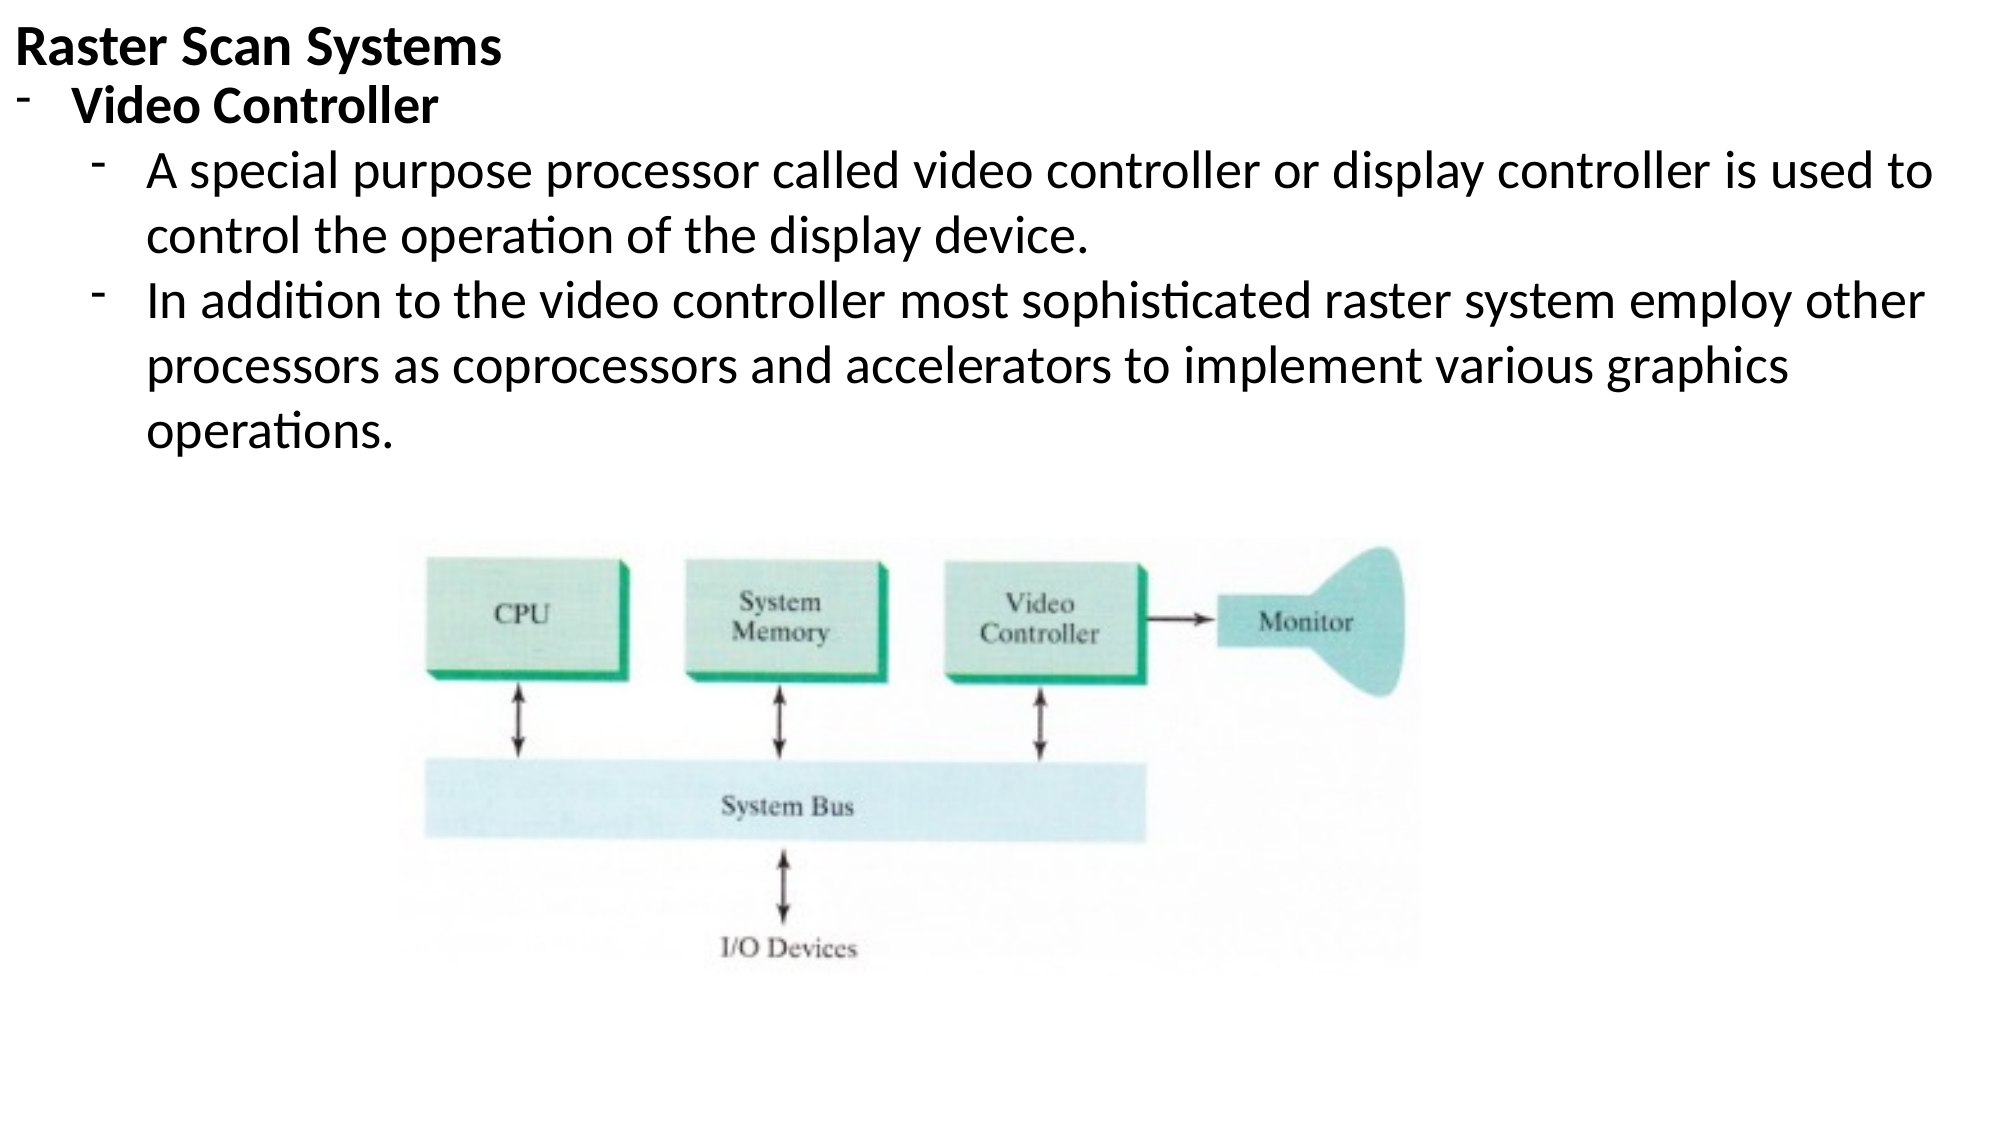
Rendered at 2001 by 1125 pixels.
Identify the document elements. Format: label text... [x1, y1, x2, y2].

text_box Video Controller A special purpose processor called video controller or display controller is used to control the operation of the display device. In addition to the video controller most sophisticated raster system employ other processors as coprocessors and accelerators to implement various graphics operations. [0, 62, 2000, 467]
text_box Raster Scan Systems [0, 0, 2000, 62]
picture [396, 537, 1421, 977]
